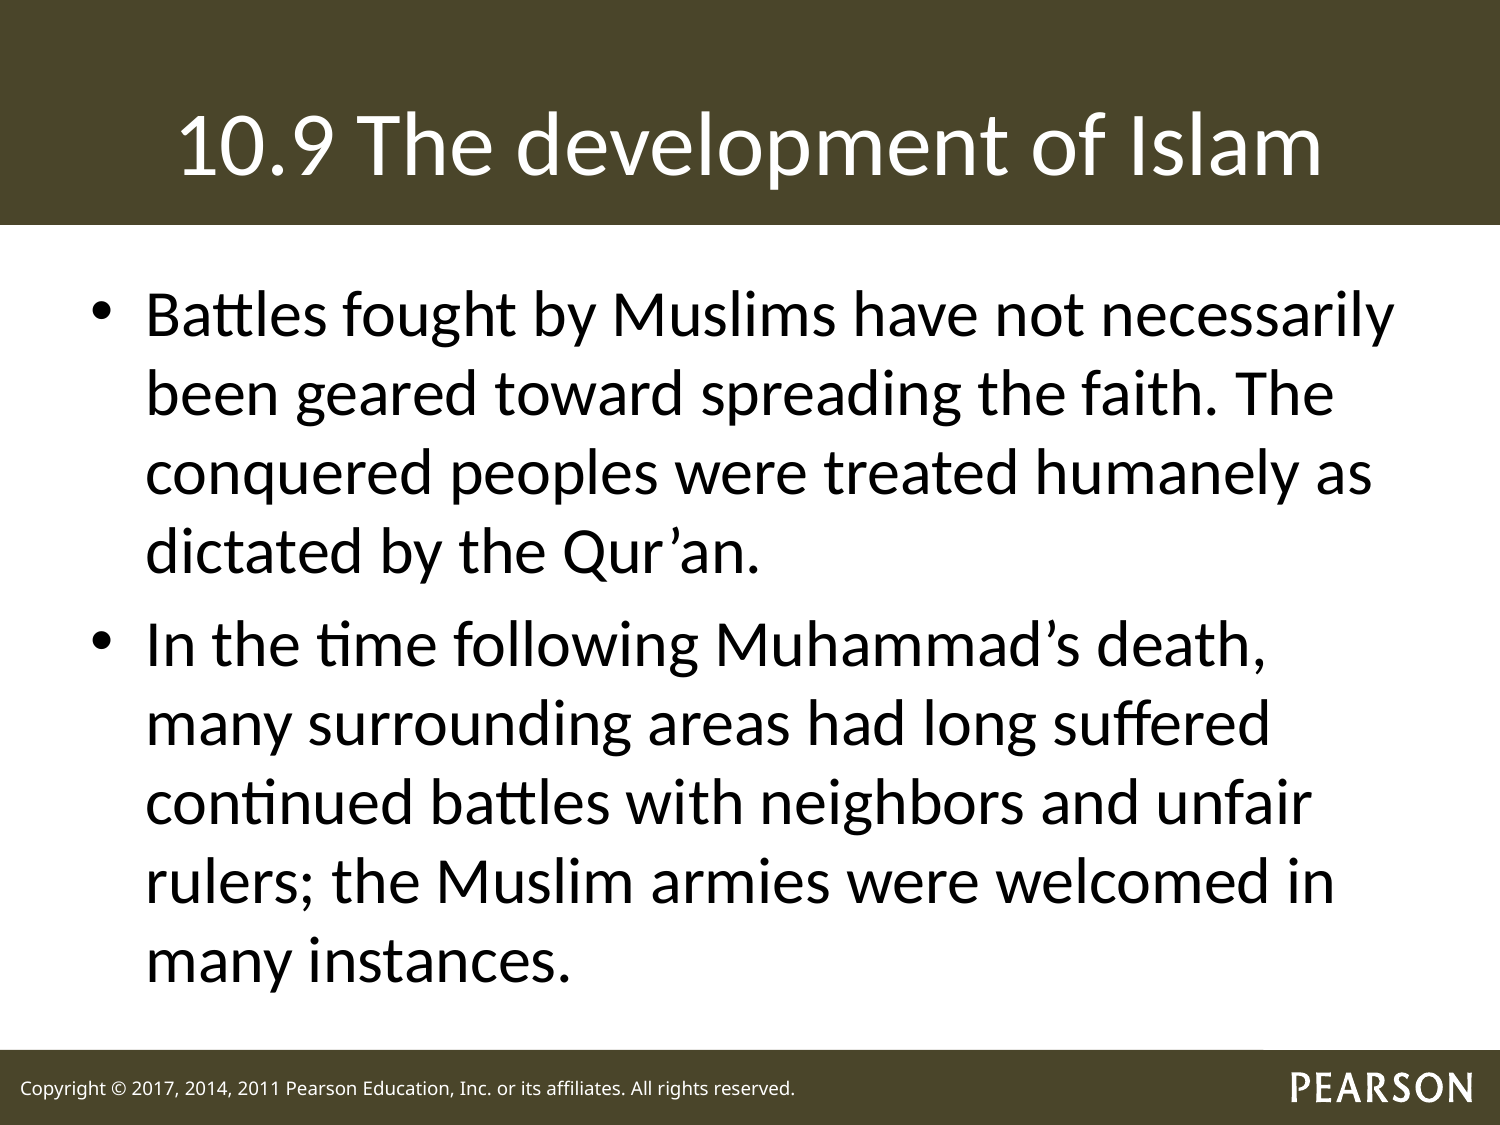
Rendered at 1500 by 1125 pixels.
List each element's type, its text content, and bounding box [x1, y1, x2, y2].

title 10.9 The development of Islam [75, 45, 1425, 233]
list Battles fought by Muslims have not necessarily been geared toward spreading the faith. The conquered peoples were treated humanely as dictated by the Qur’an. In the time following Muhammad’s death, many surrounding areas had long suffered continued battles with neighbors and unfair rulers; the Muslim armies were welcomed in many instances. [75, 262, 1425, 1005]
